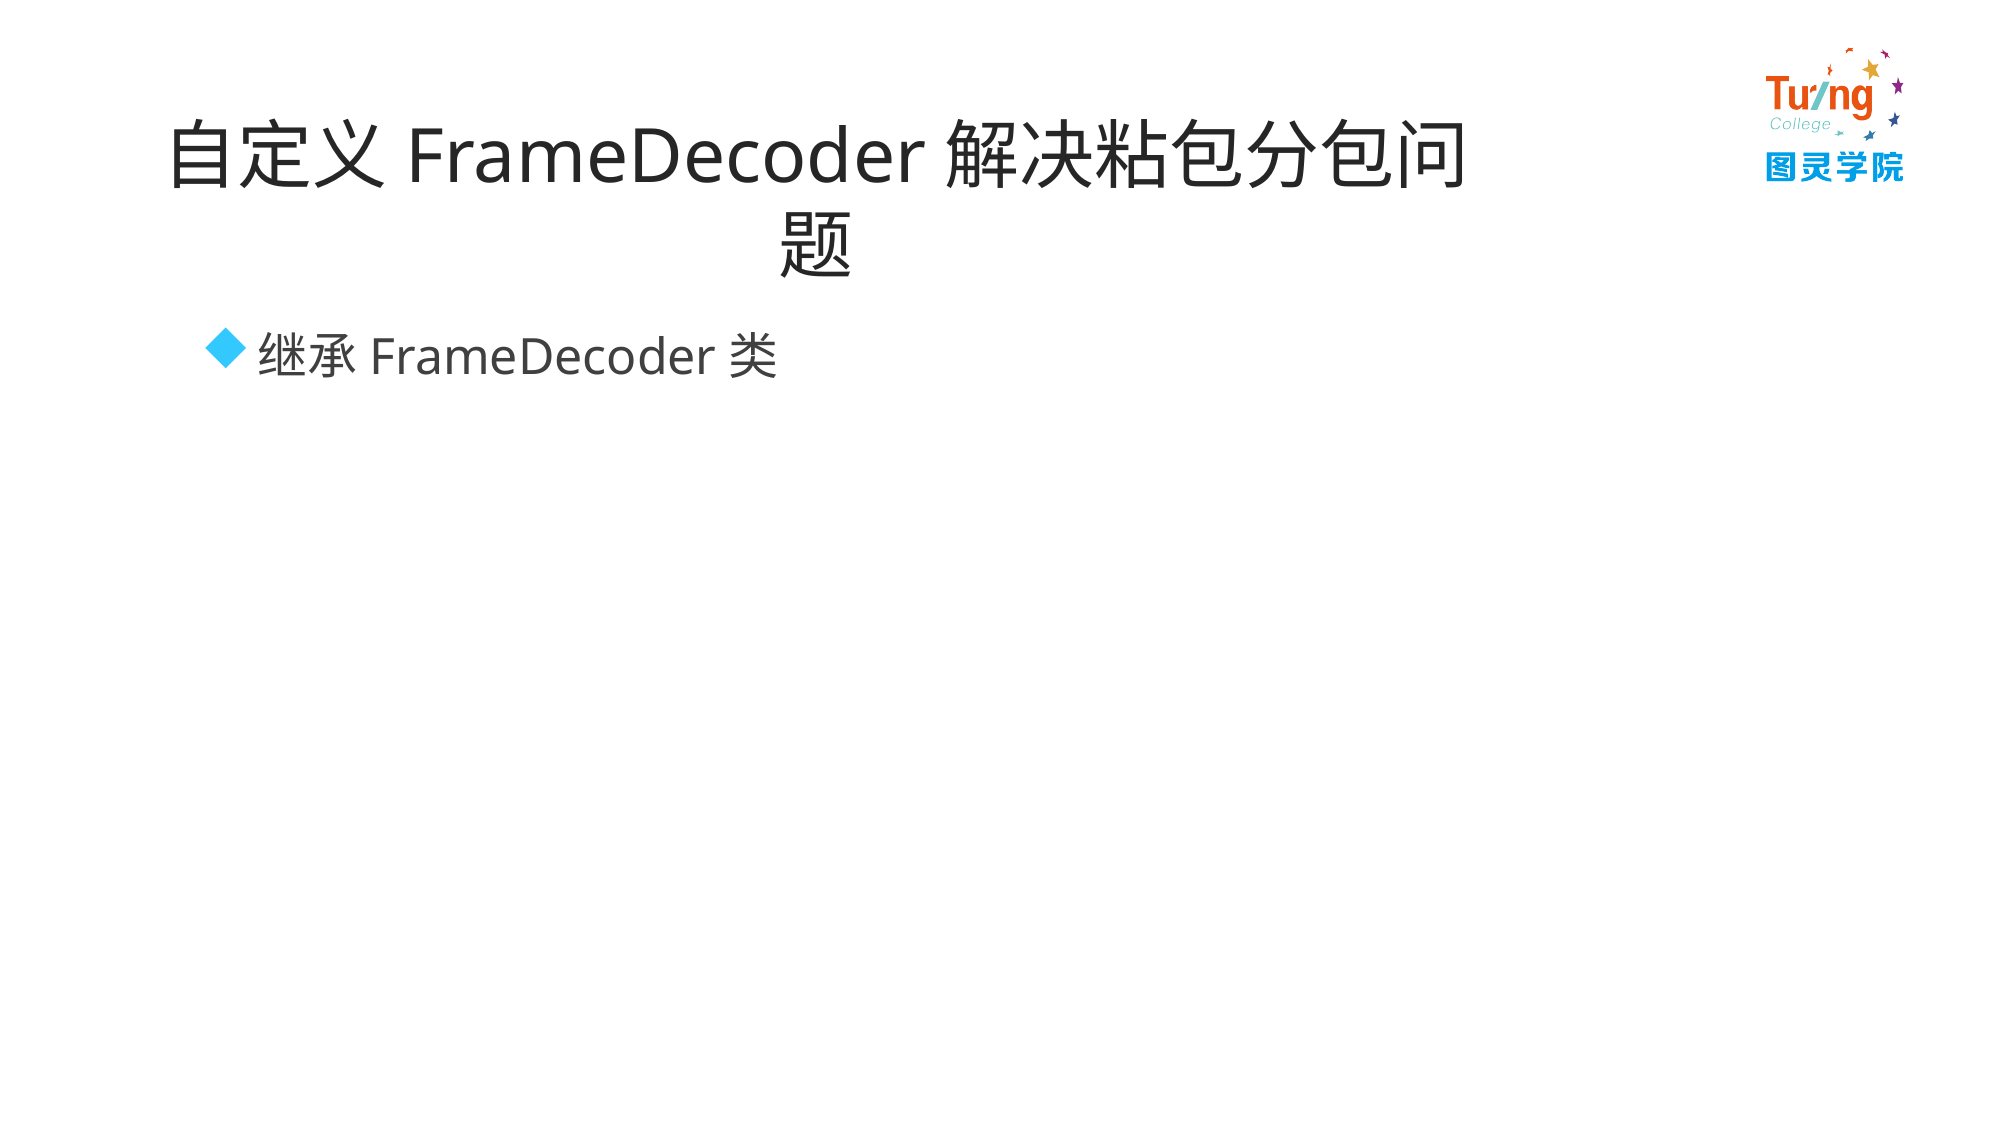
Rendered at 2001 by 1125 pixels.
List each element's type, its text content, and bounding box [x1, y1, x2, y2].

picture [1735, 26, 1941, 203]
title 自定义FrameDecoder解决粘包分包问题 [111, 99, 1522, 316]
list 继承FrameDecoder类 [111, 316, 1795, 1051]
